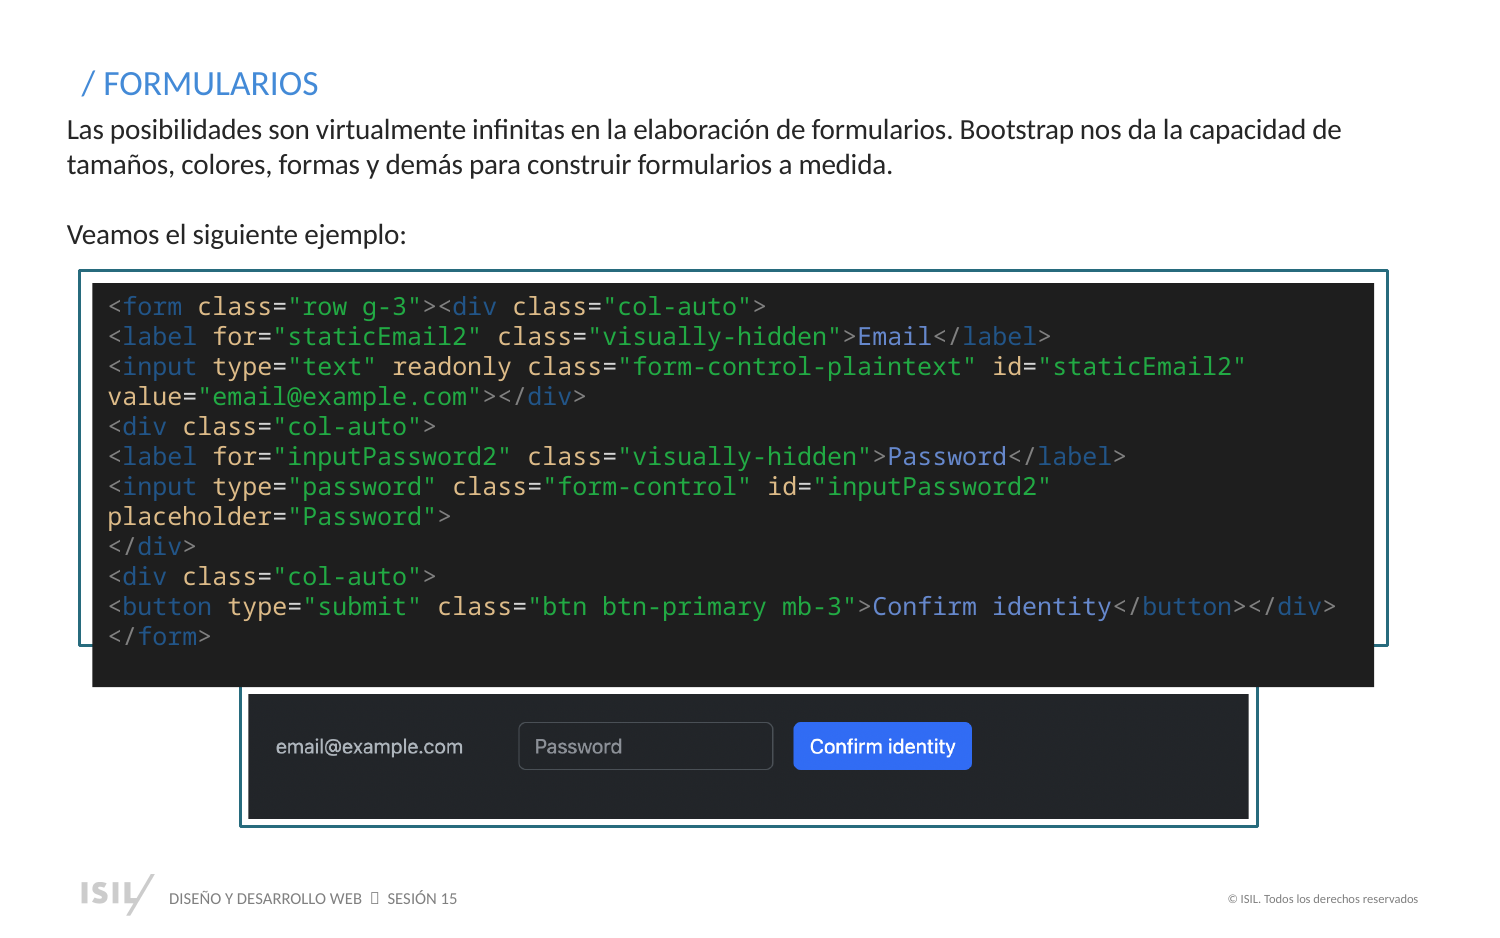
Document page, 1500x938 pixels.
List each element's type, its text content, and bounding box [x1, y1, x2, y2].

text_box V [238, 688, 1259, 829]
text_box V [77, 268, 1389, 648]
text_box Las posibilidades son virtualmente infinitas en la elaboración de formularios. Bootstrap nos da la capacidad de tamaños, colores, formas y demás para construir formularios a medida. Veamos el siguiente ejemplo: [66, 110, 1388, 251]
picture [248, 693, 1249, 819]
text_box / FORMULARIOS [66, 52, 1249, 110]
text_box <form class="row g-3"><div class="col-auto"> <label for="staticEmail2" class="visually-hidden">Email</label> <input type="text" readonly class="form-control-plaintext" id="staticEmail2" value="email@example.com"></div> <div class="col-auto"> <label for="inputPassword2" class="visually-hidden">Password</label> <input type="password" class="form-control" id="inputPassword2" placeholder="Password"> </div> <div class="col-auto"> <button type="submit" class="btn btn-primary mb-3">Confirm identity</button></div> </form> [92, 283, 1375, 688]
